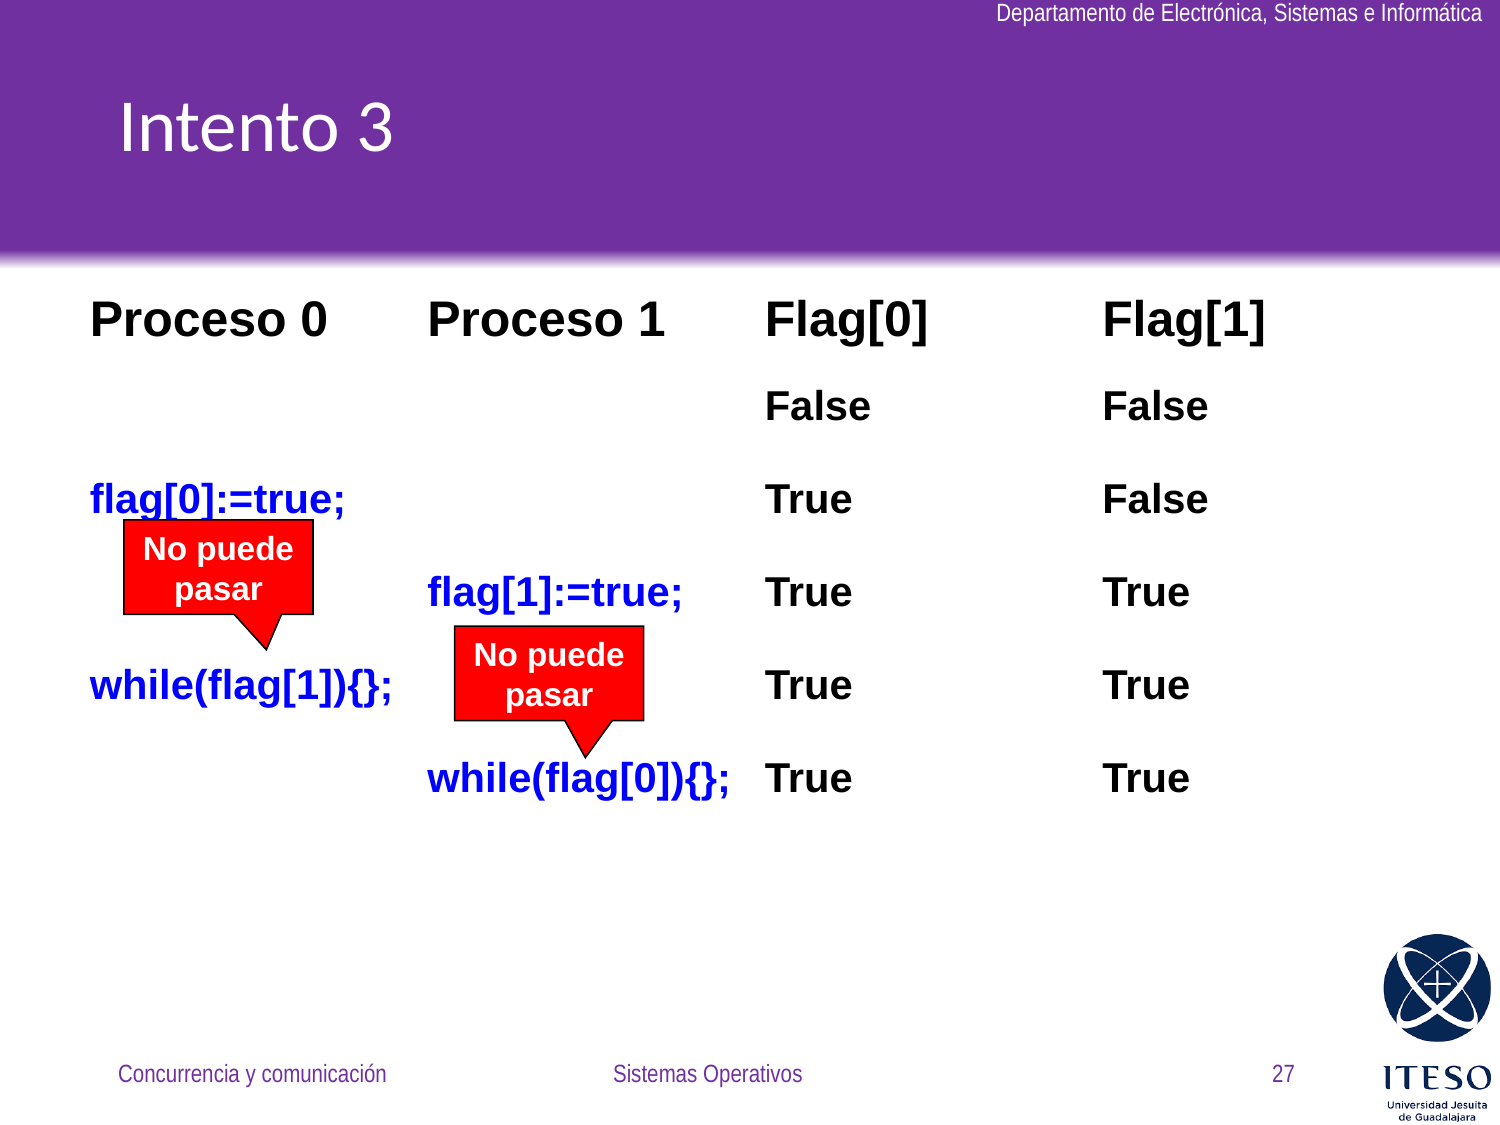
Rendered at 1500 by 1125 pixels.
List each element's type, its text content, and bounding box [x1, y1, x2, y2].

text_box True [750, 558, 1088, 651]
text_box while(flag[0]){}; [412, 743, 750, 836]
slide_number 27 [972, 1042, 1310, 1103]
text_box True [750, 651, 1088, 743]
text_box True [1088, 743, 1425, 836]
title Intento 3 [103, 23, 1397, 232]
text_box flag[0]:=true; [75, 464, 413, 558]
text_box while(flag[1]){}; [75, 650, 413, 743]
text_box False [1088, 372, 1425, 465]
text_box True [750, 465, 1088, 558]
text_box flag[1]:=true; [412, 557, 750, 651]
text_box True [1088, 558, 1425, 651]
text_box Proceso 1 [413, 278, 750, 372]
text_box True [750, 743, 1088, 836]
slide_number Concurrencia y comunicación [103, 1042, 441, 1103]
text_box No puede pasar [454, 626, 644, 758]
text_box Flag[1] [1088, 278, 1425, 372]
text_box No puede pasar [123, 519, 313, 650]
text_box False [1088, 465, 1425, 558]
text_box Proceso 0 [75, 278, 413, 372]
footer Sistemas Operativos [454, 1042, 962, 1103]
text_box Flag[0] [750, 278, 1088, 372]
text_box False [750, 372, 1088, 465]
text_box True [1088, 651, 1425, 743]
picture [1383, 934, 1491, 1122]
